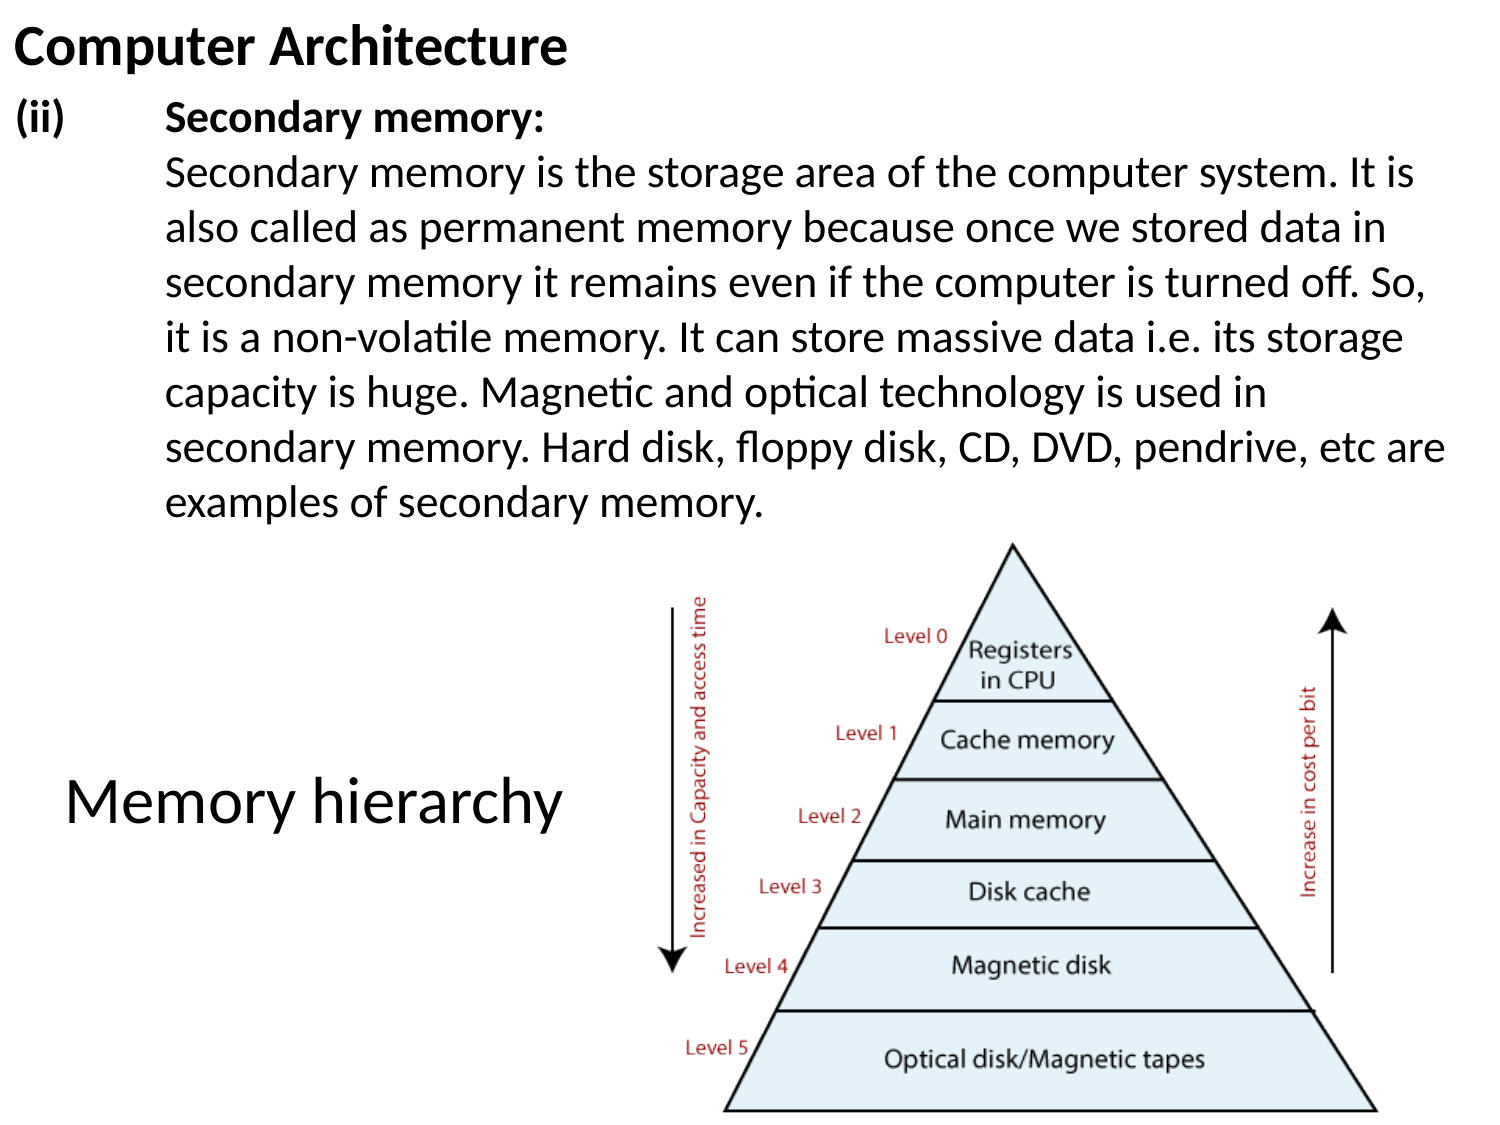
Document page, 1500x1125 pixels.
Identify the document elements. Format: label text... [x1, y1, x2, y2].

text_box Memory hierarchy [50, 749, 613, 845]
picture [618, 537, 1401, 1125]
text_box (ii) Secondary memory: Secondary memory is the storage area of the computer system. It is also called as permanent memory because once we stored data in secondary memory it remains even if the computer is turned off. So, it is a non-volatile memory. It can store massive data i.e. its storage capacity is huge. Magnetic and optical technology is used in secondary memory. Hard disk, floppy disk, CD, DVD, pendrive, etc are examples of secondary memory. [0, 79, 1475, 534]
text_box Computer Architecture [0, 0, 1475, 79]
